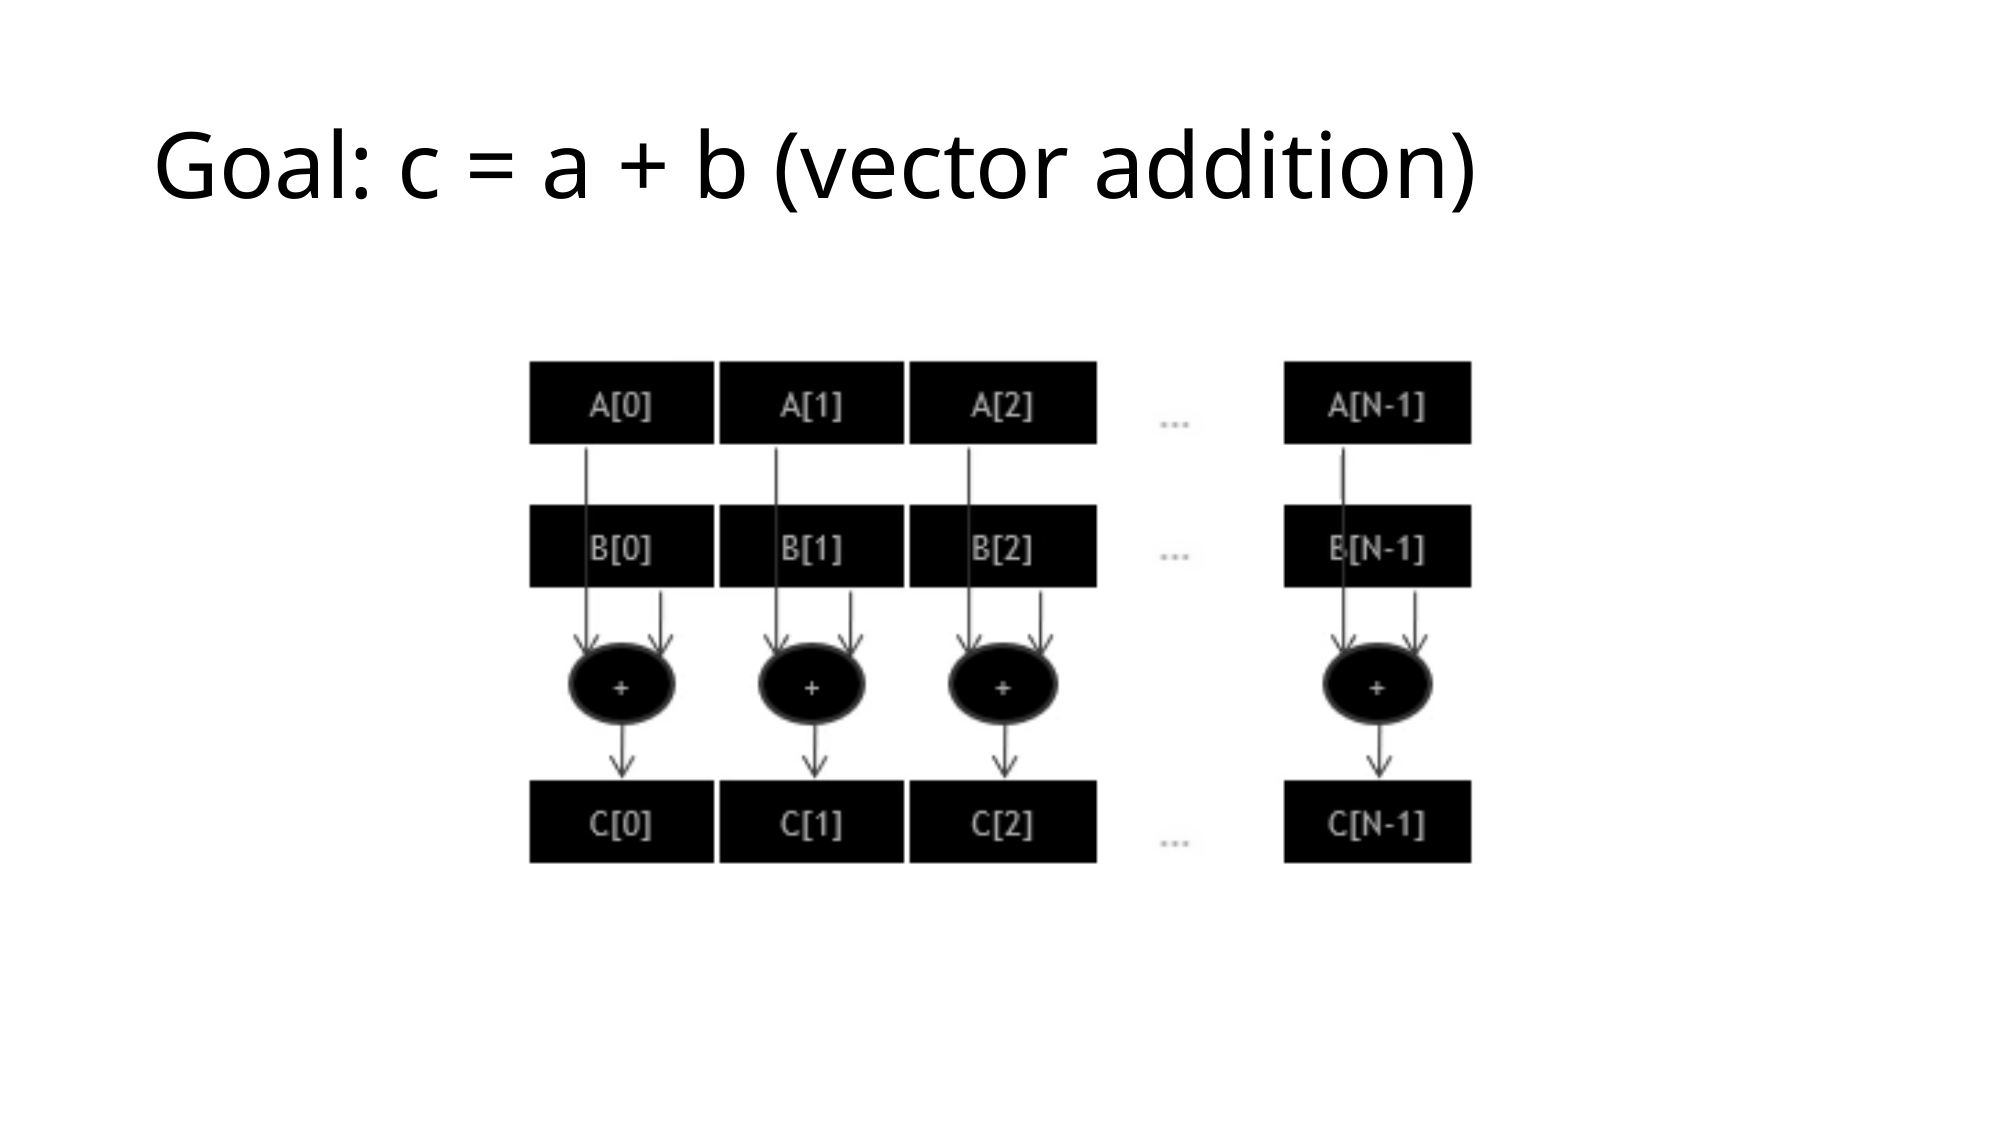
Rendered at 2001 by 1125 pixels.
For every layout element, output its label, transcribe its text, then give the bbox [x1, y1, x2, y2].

picture [503, 321, 1497, 897]
title Goal: c = a + b (vector addition) [137, 59, 1863, 278]
